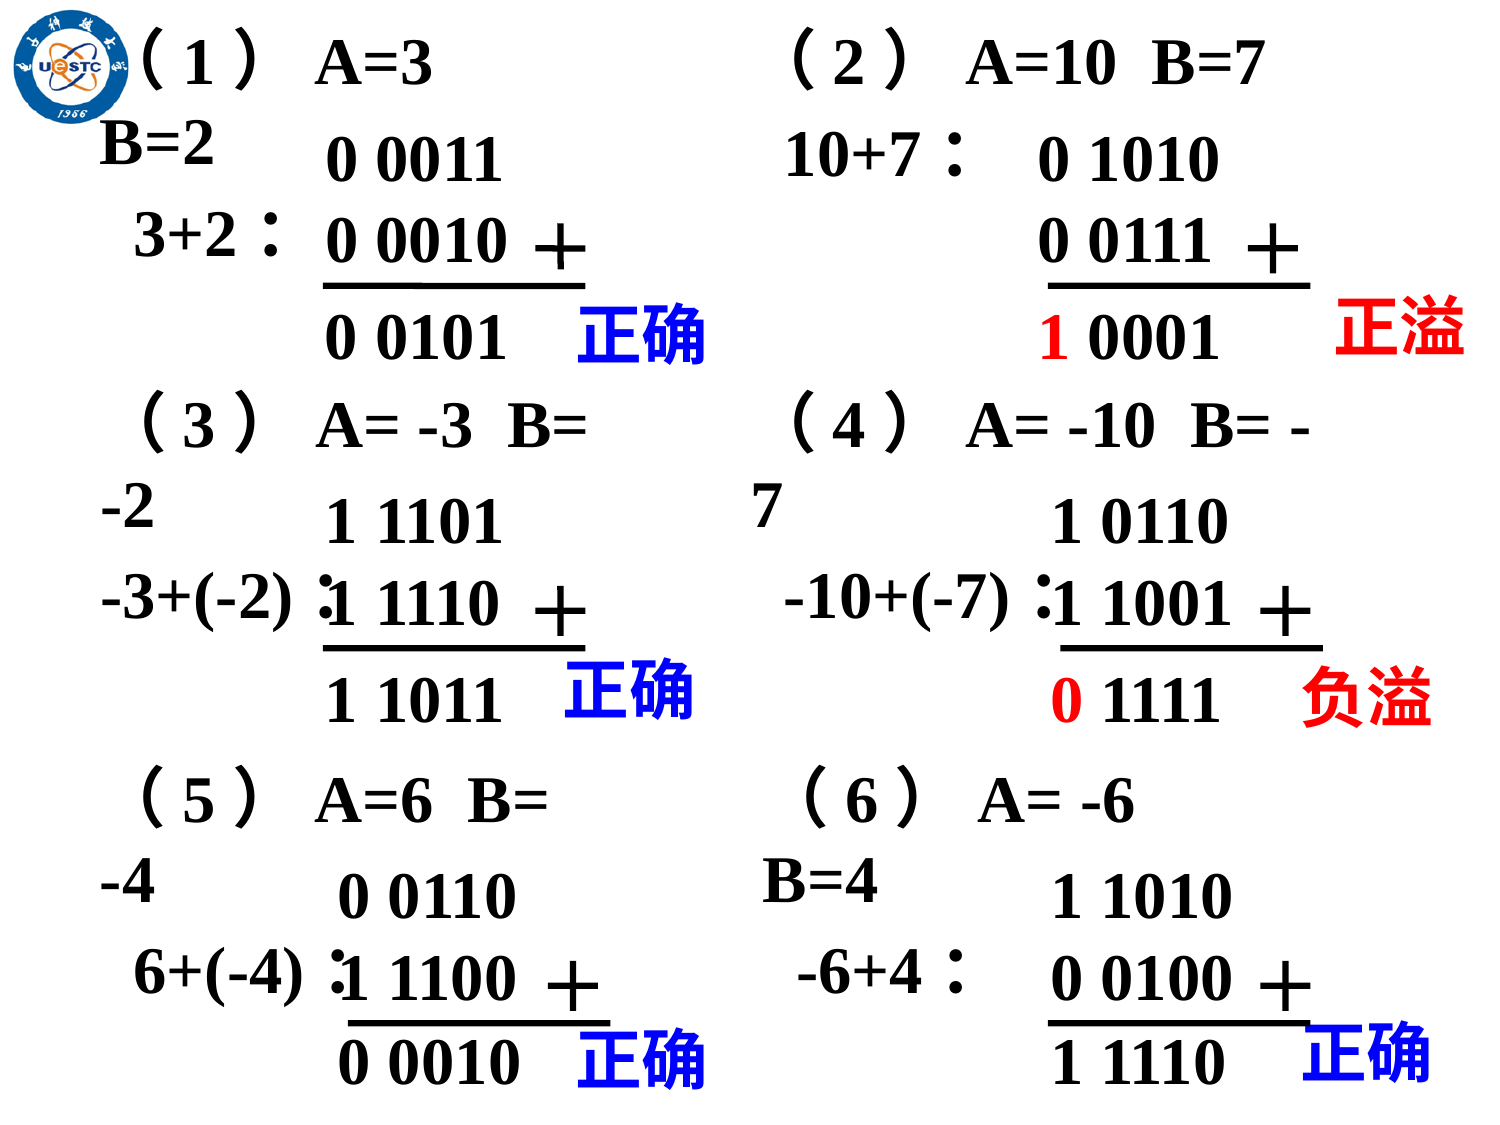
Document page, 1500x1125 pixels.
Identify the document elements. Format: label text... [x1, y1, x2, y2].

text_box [735, 10, 1324, 372]
text_box 负溢 [1353, 648, 1473, 743]
text_box 正确 [641, 640, 730, 736]
text_box 正溢 [1329, 277, 1500, 373]
text_box 正确 [1341, 1003, 1473, 1098]
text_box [747, 748, 1336, 1107]
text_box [85, 10, 599, 372]
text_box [85, 372, 636, 744]
picture [6, 8, 136, 126]
text_box 正确 [604, 285, 730, 381]
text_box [735, 372, 1349, 744]
text_box 正确 [640, 1010, 742, 1106]
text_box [85, 748, 636, 1107]
